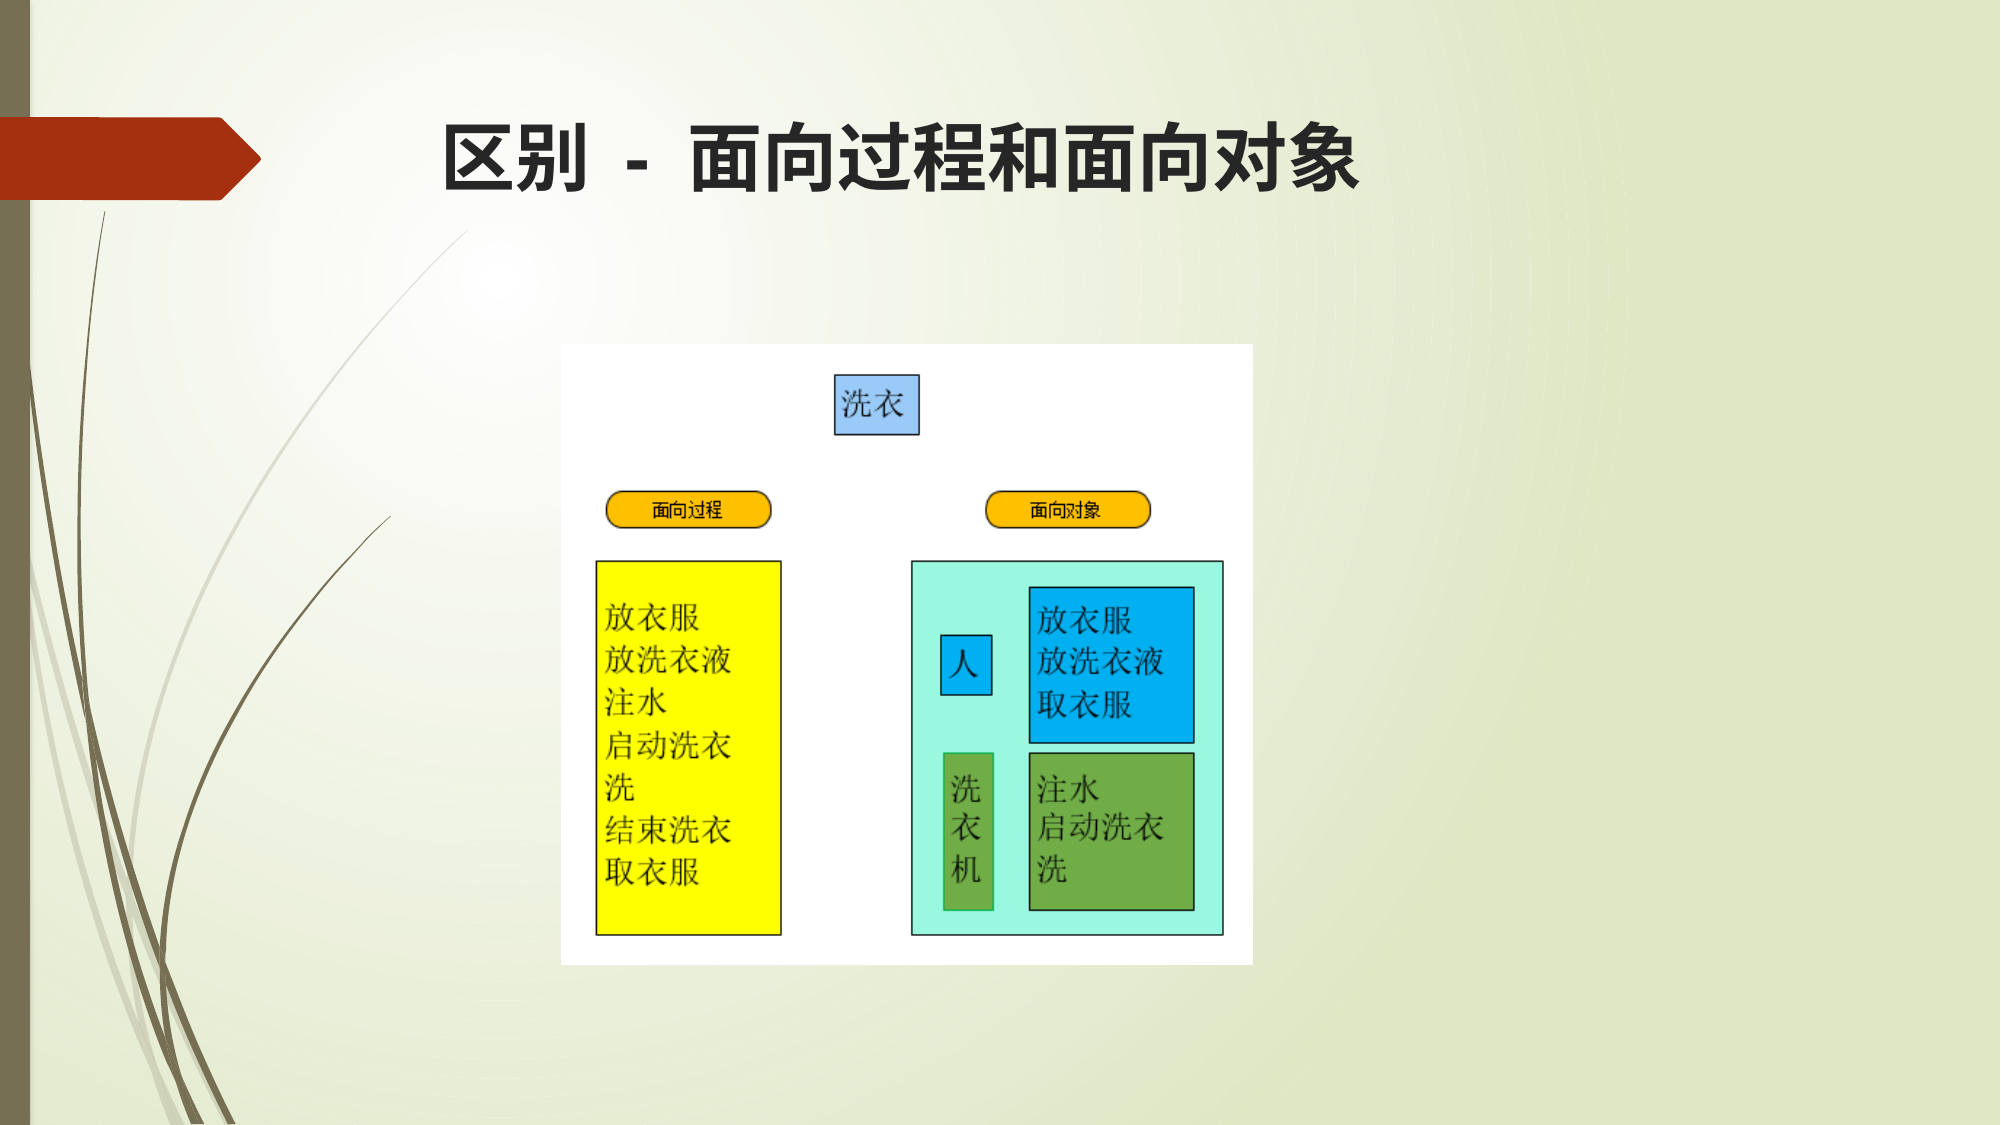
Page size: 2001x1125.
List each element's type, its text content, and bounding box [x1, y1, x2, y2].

title 区别 - 面向过程和面向对象 [425, 102, 1888, 313]
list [561, 344, 1254, 965]
